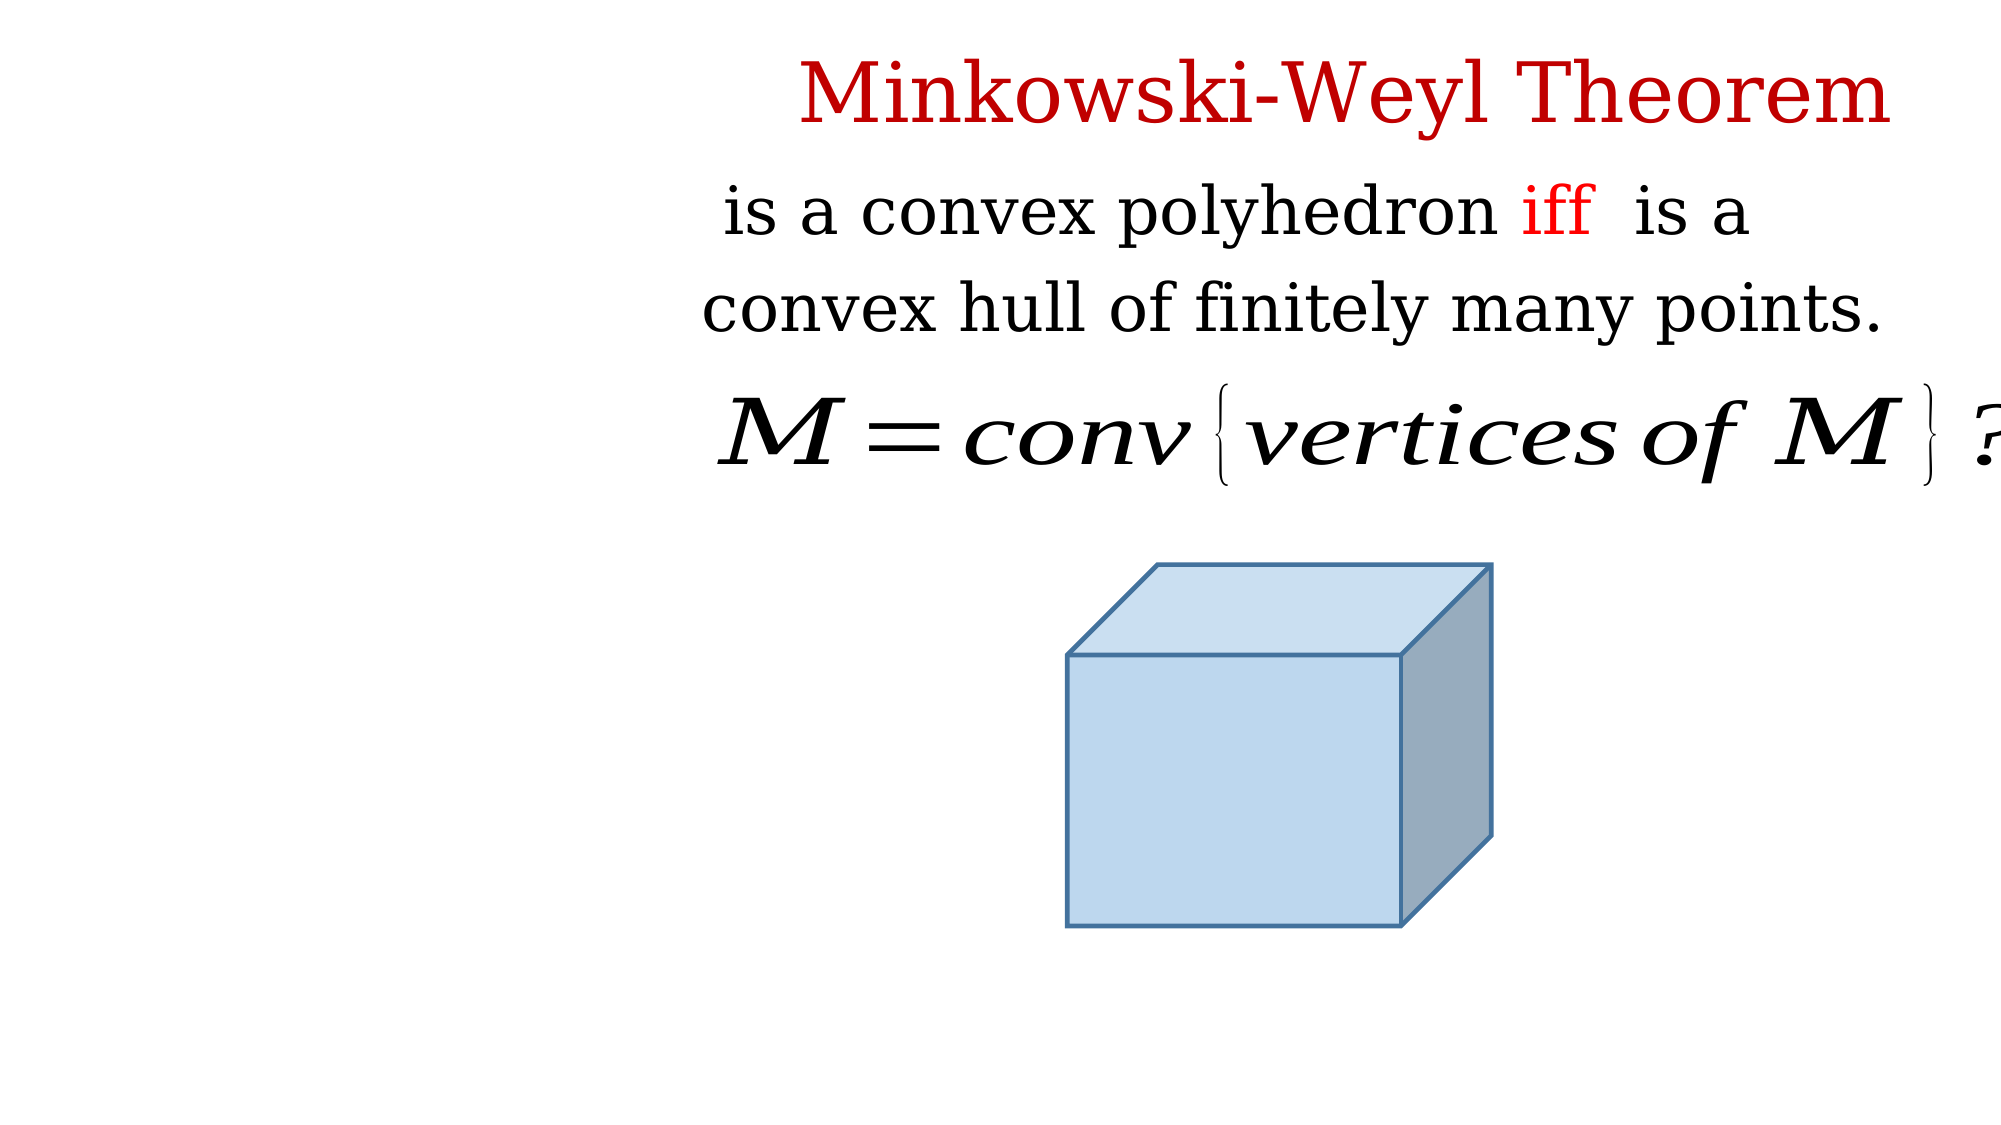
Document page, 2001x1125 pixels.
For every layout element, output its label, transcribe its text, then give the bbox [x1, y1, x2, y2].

text_box Minkowski-Weyl Theorem [689, 31, 2000, 147]
text_box [1066, 563, 1493, 928]
